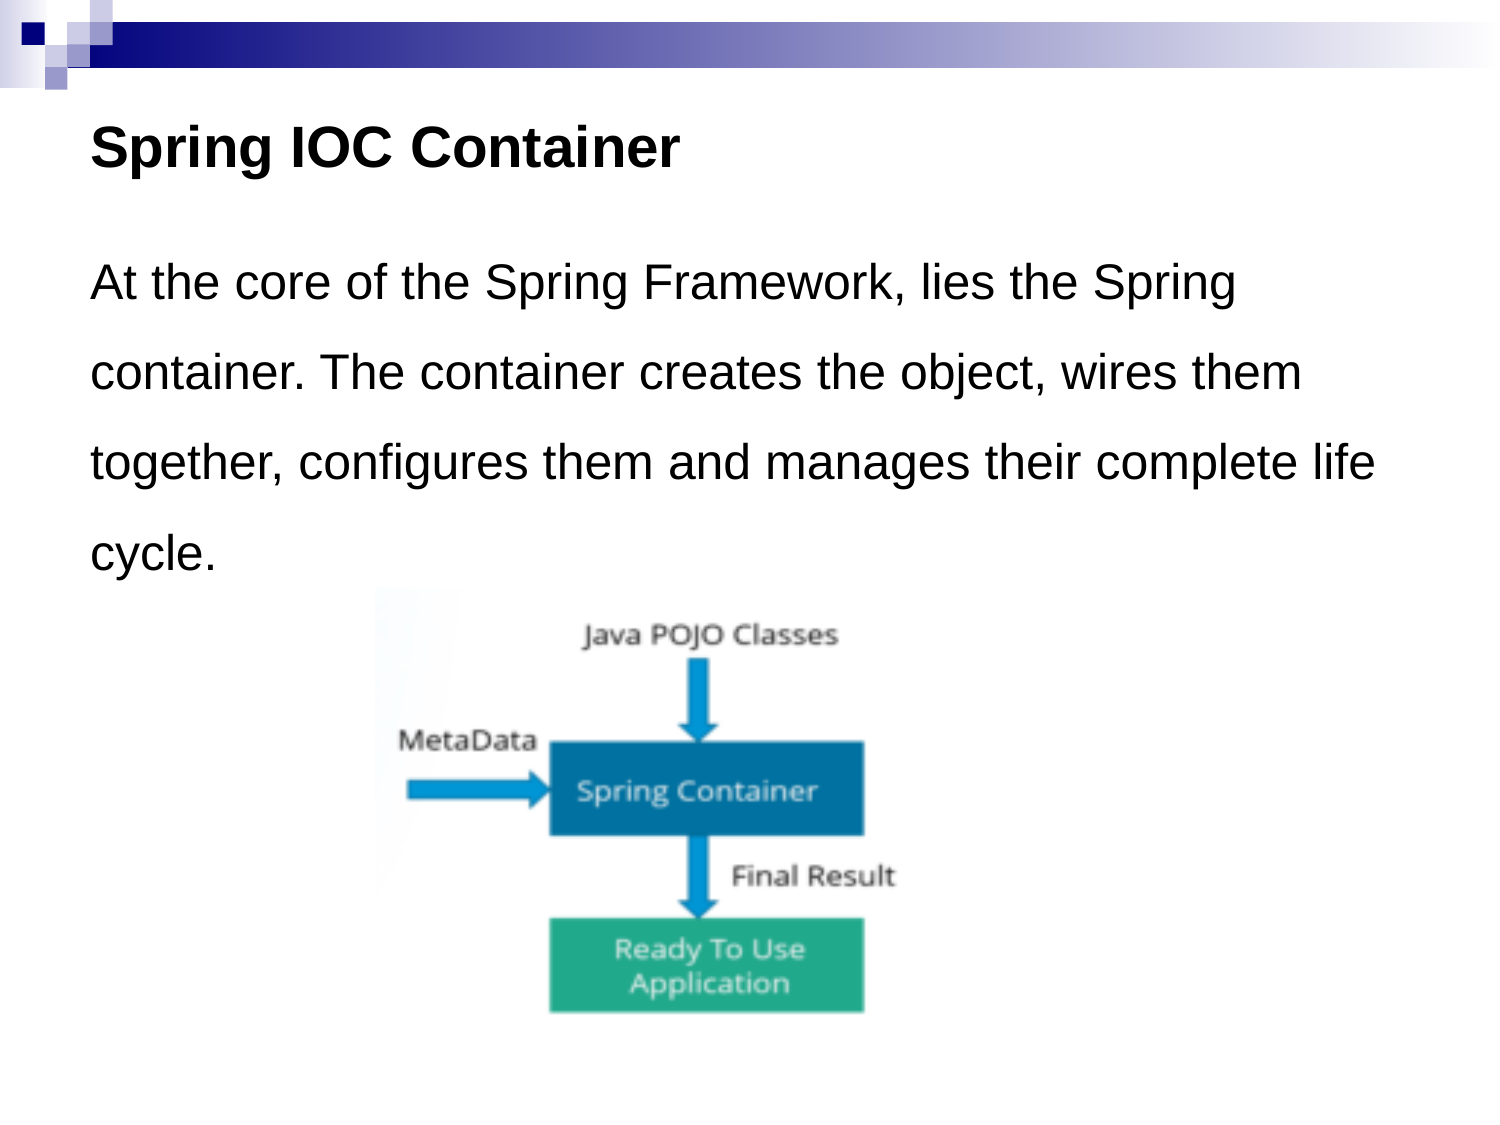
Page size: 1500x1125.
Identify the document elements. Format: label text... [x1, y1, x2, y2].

picture [374, 587, 1001, 1065]
list At the core of the Spring Framework, lies the Spring container. The container creates the object, wires them together, configures them and manages their complete life cycle. [75, 212, 1425, 963]
title Spring IOC Container [75, 75, 1425, 212]
